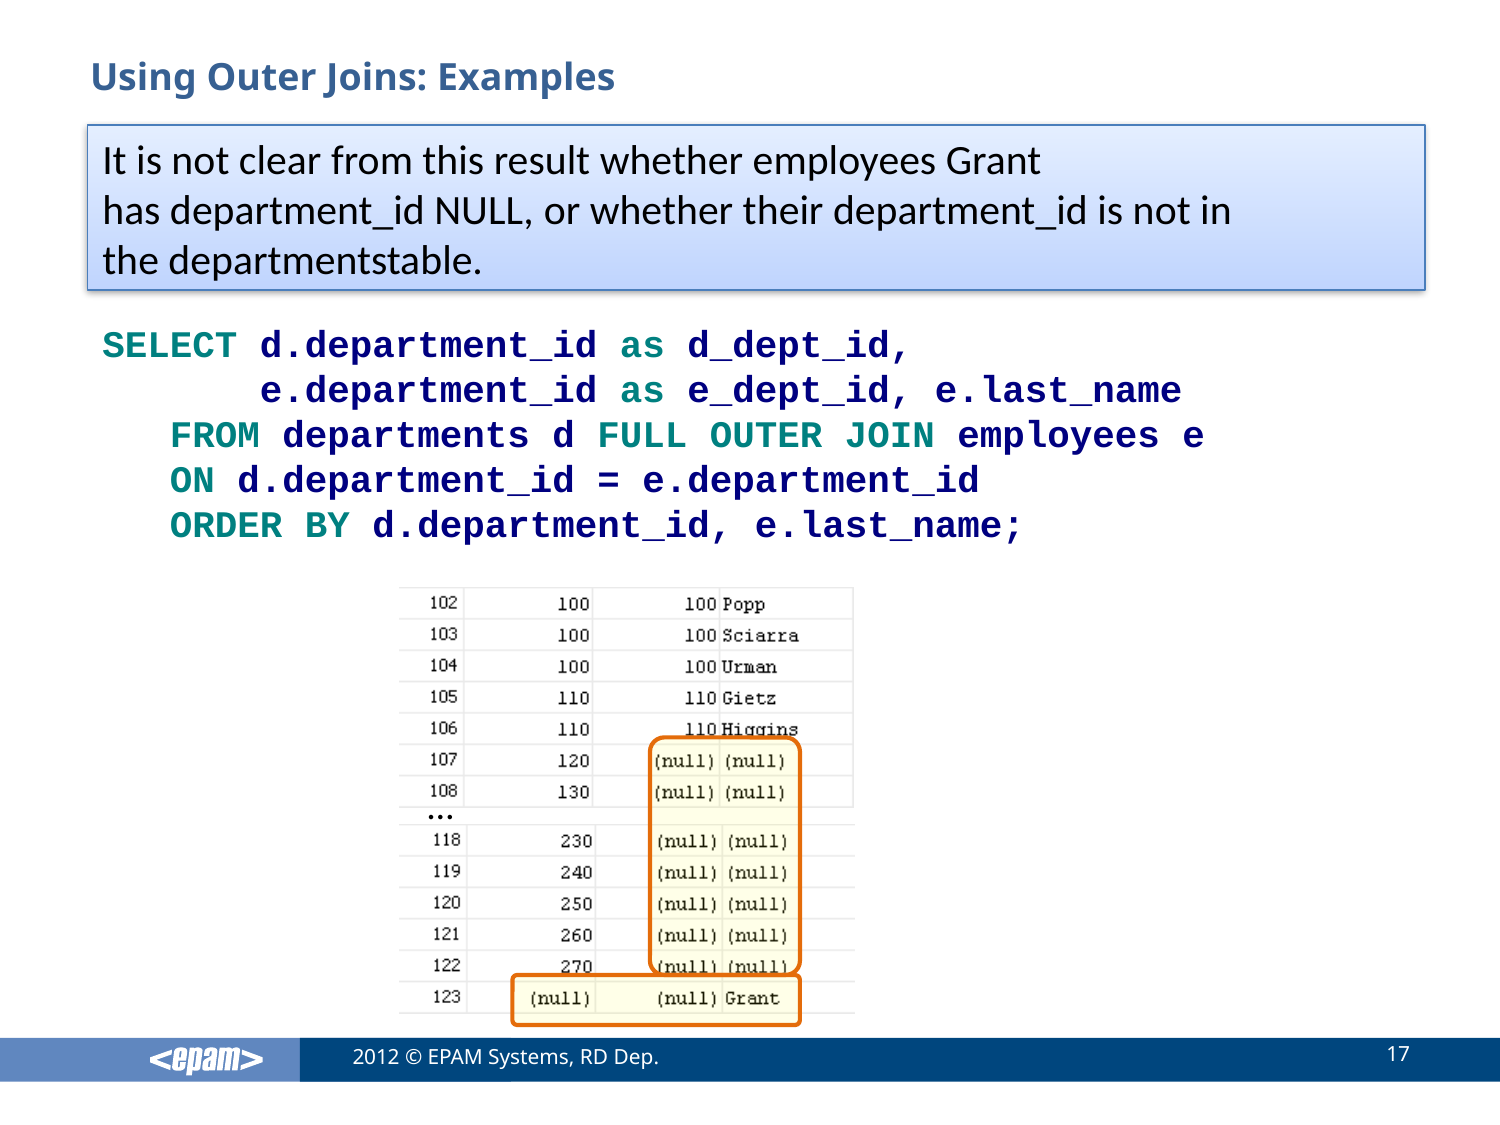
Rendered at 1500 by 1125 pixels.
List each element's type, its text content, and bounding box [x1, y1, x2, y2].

picture [399, 824, 855, 1015]
text_box [647, 817, 803, 823]
picture [399, 587, 854, 809]
text_box … [412, 817, 469, 823]
text_box SELECT d.department_id as d_dept_id, e.department_id as e_dept_id, e.last_name FROM departments d FULL OUTER JOIN employees e ON d.department_id = e.department_id ORDER BY d.department_id, e.last_name; [87, 312, 1425, 553]
slide_number 17 [1262, 1025, 1425, 1085]
footer 2012 © EPAM Systems, RD Dep. [337, 1028, 738, 1088]
text_box [510, 1023, 802, 1028]
text_box It is not clear from this result whether employees Grant has department_id NULL, or whether their department_id is not in the departmentstable. [87, 124, 1426, 291]
title Using Outer Joins: Examples [75, 45, 1425, 163]
